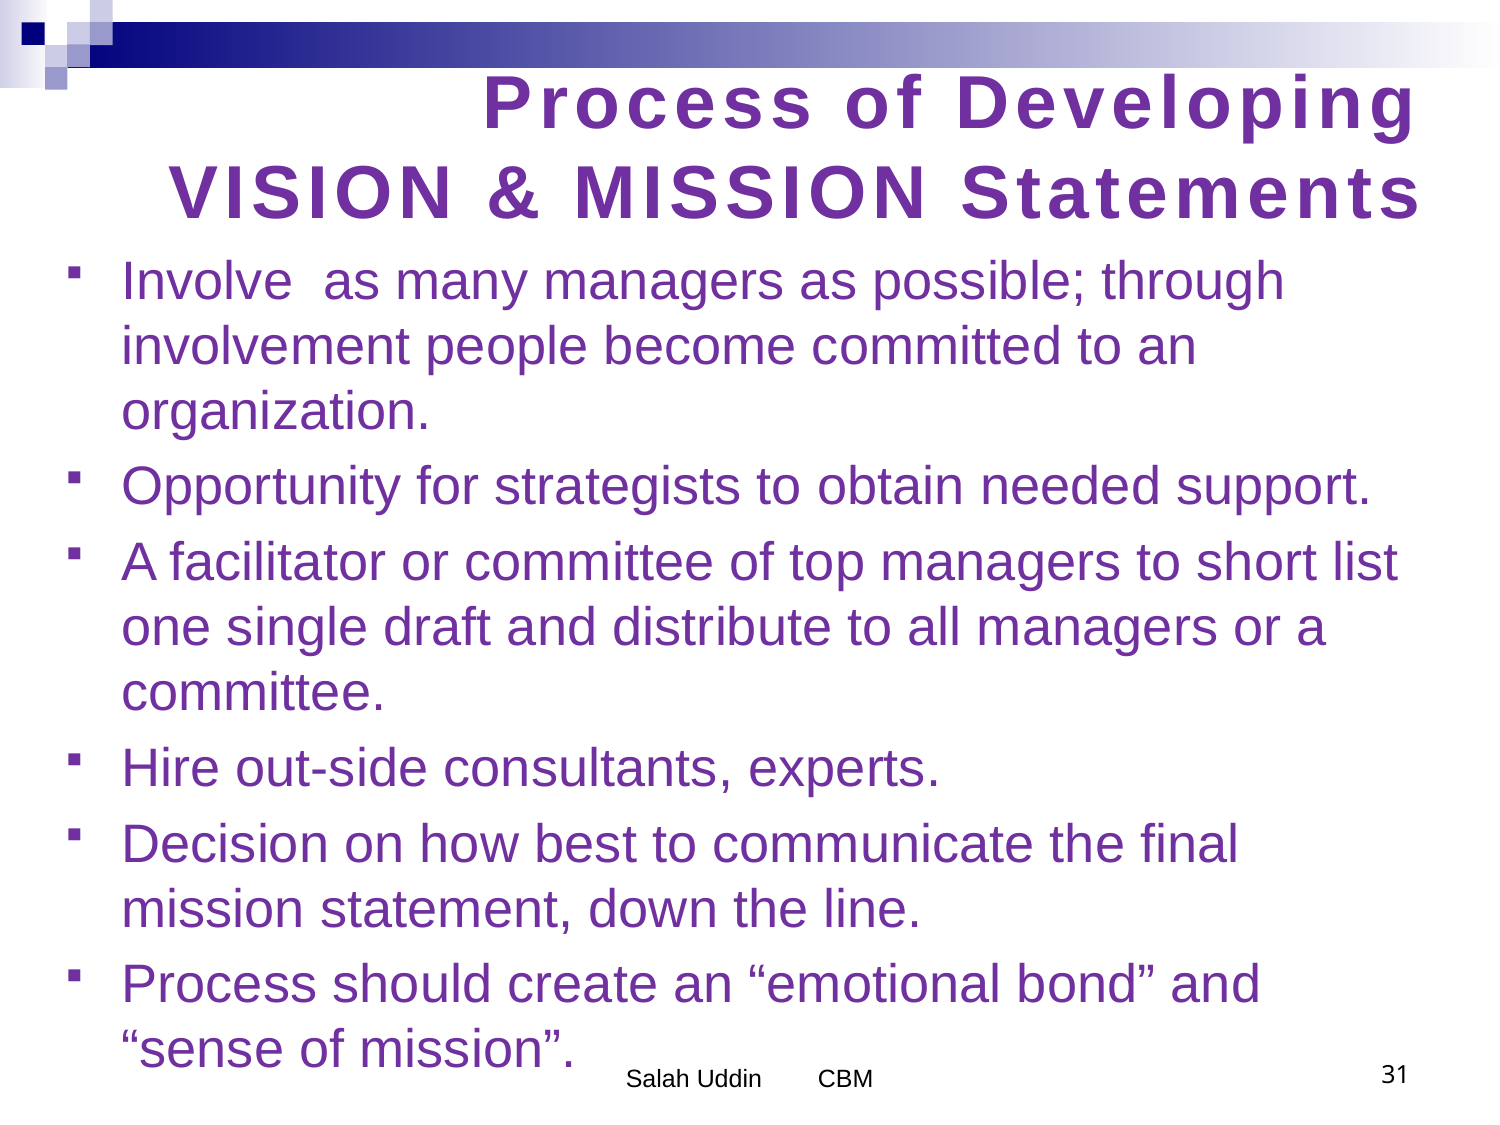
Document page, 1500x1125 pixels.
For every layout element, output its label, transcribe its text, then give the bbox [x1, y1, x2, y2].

list Involve as many managers as possible; through involvement people become committed to an organization. Opportunity for strategists to obtain needed support. A facilitator or committee of top managers to short list one single draft and distribute to all managers or a committee. Hire out-side consultants, experts. Decision on how best to communicate the final mission statement, down the line. Process should create an “emotional bond” and “sense of mission”. [49, 237, 1451, 1101]
title Process of Developing VISION & MISSION Statements [87, 49, 1438, 237]
footer Salah Uddin CBM [512, 1024, 988, 1101]
slide_number 31 [1074, 1024, 1426, 1101]
